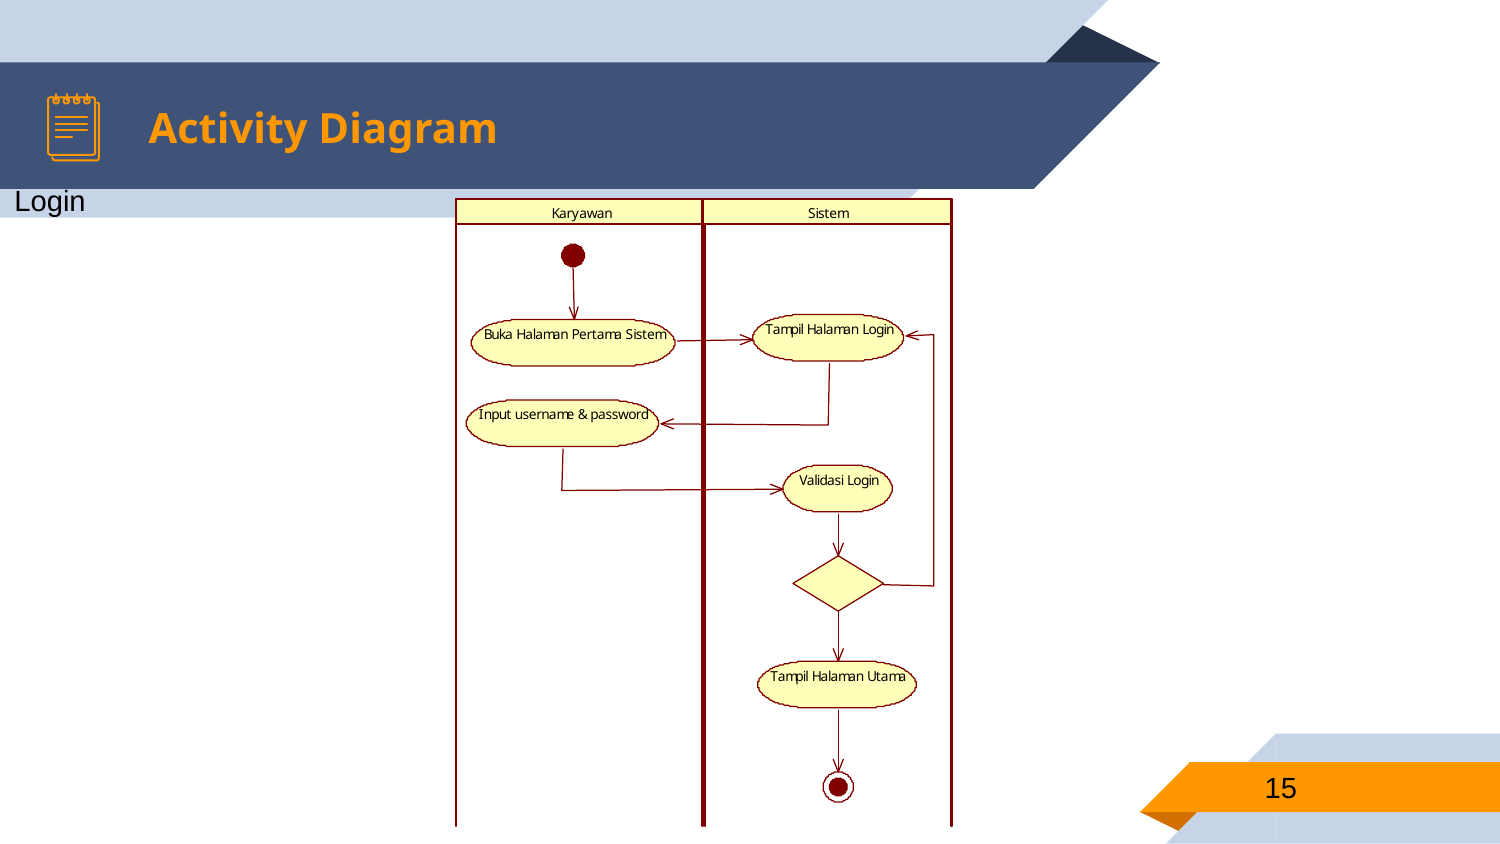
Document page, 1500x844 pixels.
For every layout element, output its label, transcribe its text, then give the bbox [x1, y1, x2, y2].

title Activity Diagram [133, 64, 997, 190]
picture [430, 173, 979, 844]
slide_number 15 [1249, 760, 1494, 813]
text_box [47, 93, 100, 161]
text_box Login [0, 175, 101, 226]
